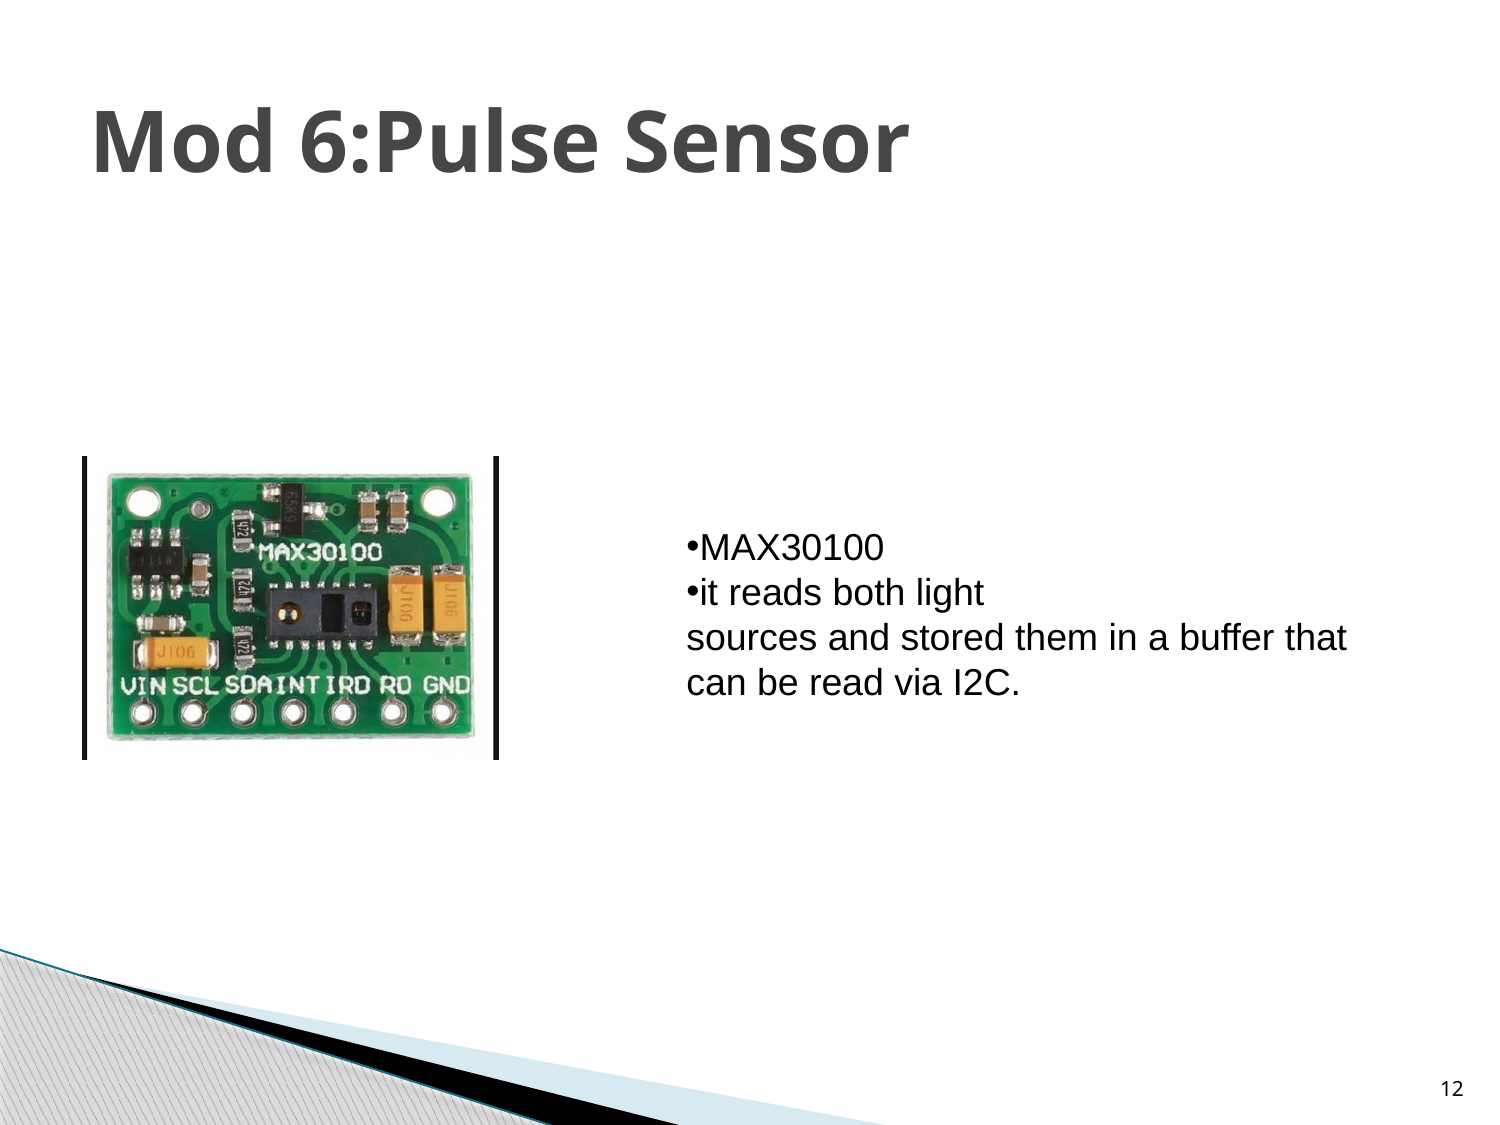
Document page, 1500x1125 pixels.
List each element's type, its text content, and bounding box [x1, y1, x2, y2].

picture [81, 456, 499, 760]
slide_number 12 [1418, 1051, 1479, 1112]
text_box MAX30100 it reads both light sources and stored them in a buffer that can be read via I2C. [671, 515, 1374, 756]
title Mod 6:Pulse Sensor [75, 45, 1425, 233]
